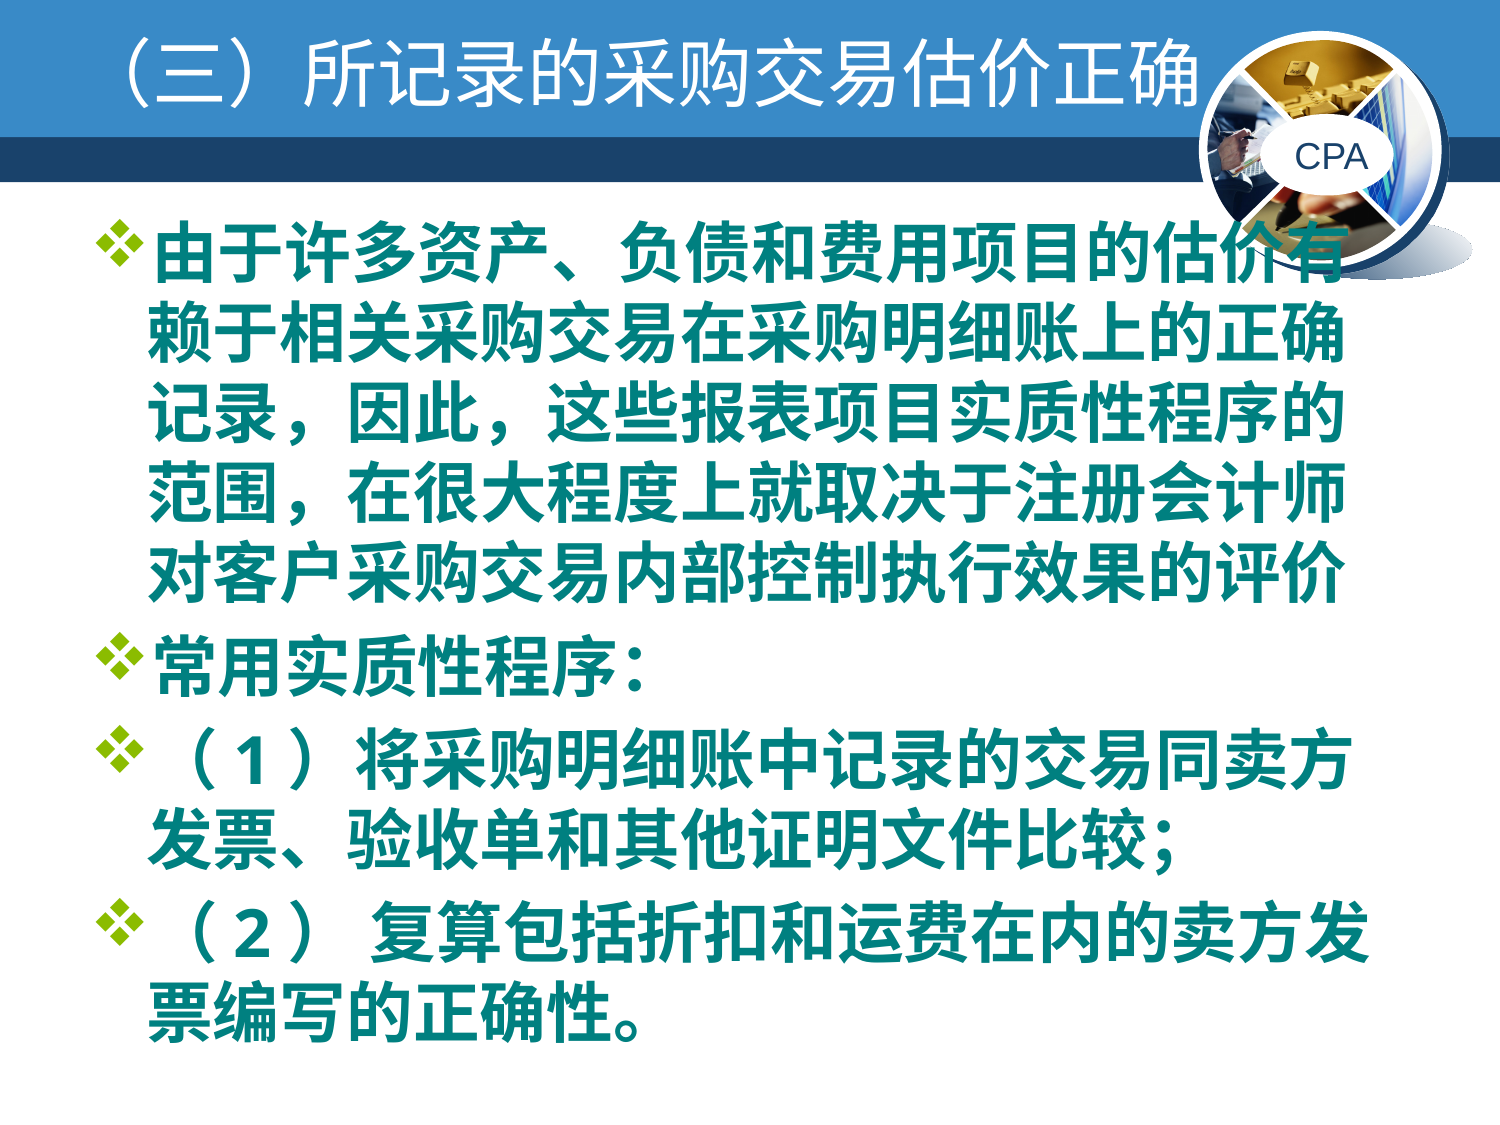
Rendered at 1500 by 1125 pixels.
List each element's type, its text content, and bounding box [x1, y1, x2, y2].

picture [1207, 118, 1287, 203]
title （三）所记录的采购交易估价正确 [62, 24, 1338, 118]
picture [1338, 41, 1394, 116]
list 由于许多资产、负债和费用项目的估价有赖于相关采购交易在采购明细账上的正确记录，因此，这些报表项目实质性程序的范围，在很大程度上就取决于注册会计师对客户采购交易内部控制执行效果的评价 常用实质性程序： （1）将采购明细账中记录的交易同卖方发票、验收单和其他证明文件比较； （2） 复算包括折扣和运费在内的卖方发票编写的正确性。 [75, 203, 1425, 1065]
picture [1267, 186, 1369, 203]
picture [1354, 73, 1433, 203]
